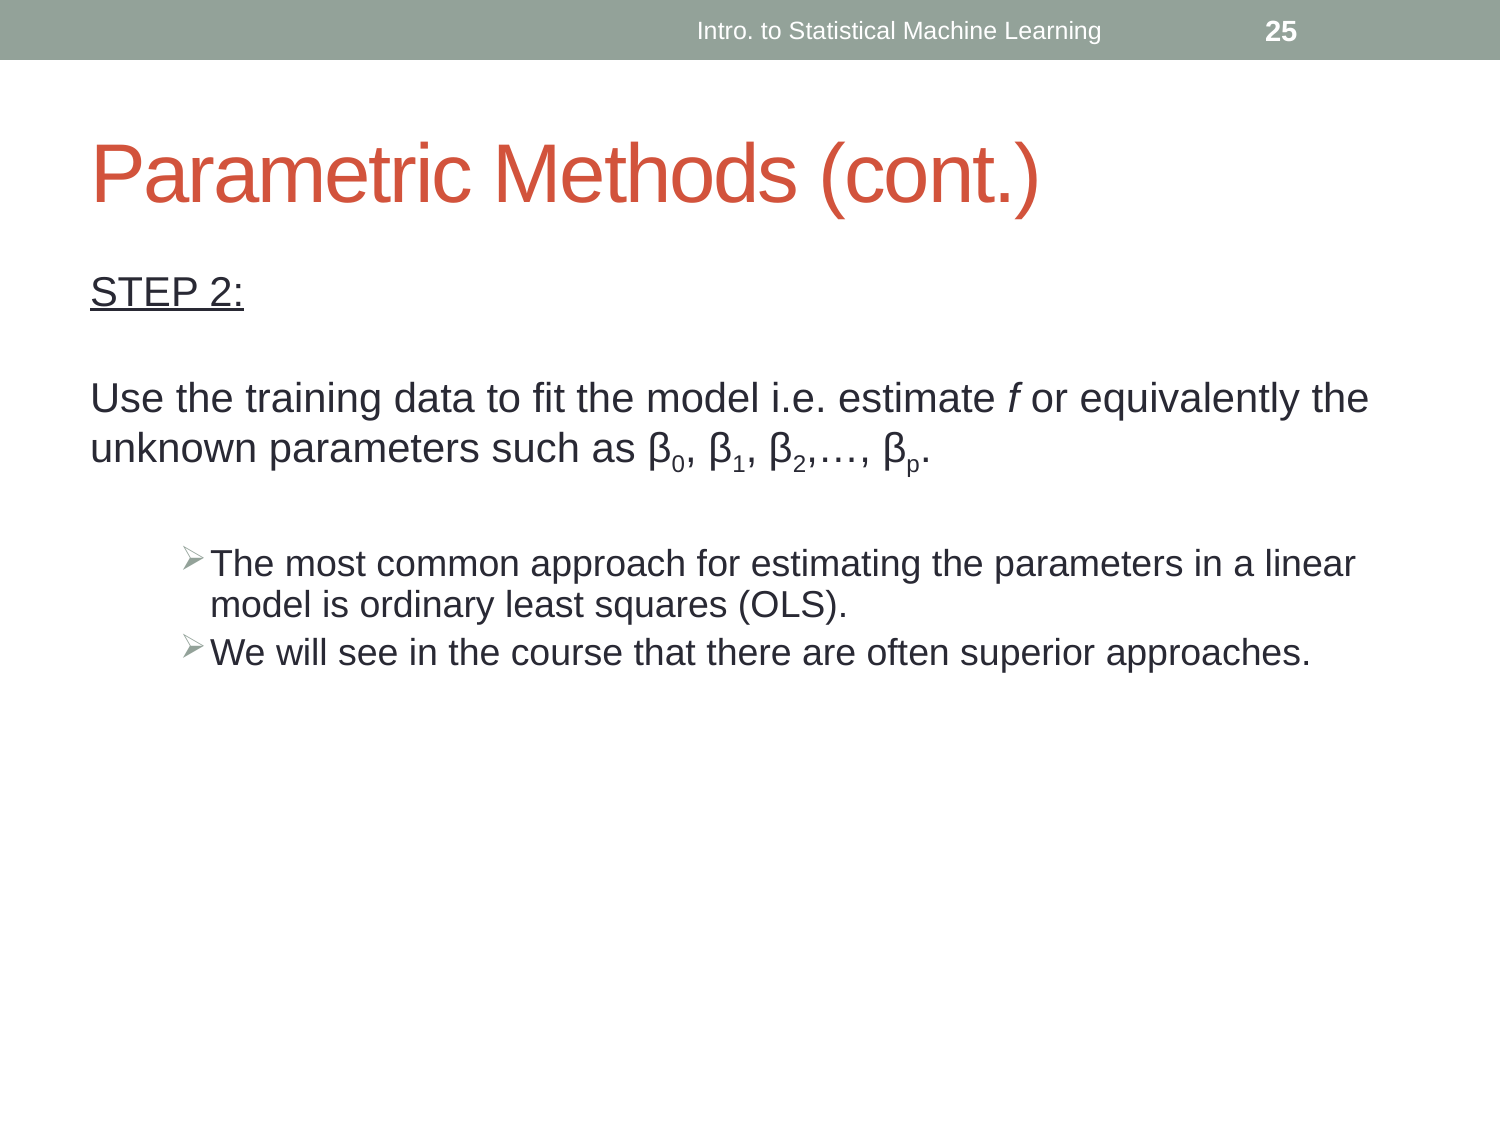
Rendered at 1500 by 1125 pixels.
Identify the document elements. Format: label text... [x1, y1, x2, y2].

title Parametric Methods (cont.) [75, 87, 1425, 250]
list STEP 2: Use the training data to fit the model i.e. estimate f or equivalently the unknown parameters such as β0, β1, β2,…, βp. The most common approach for estimating the parameters in a linear model is ordinary least squares (OLS). We will see in the course that there are often superior approaches. [75, 262, 1425, 1063]
slide_number 25 [1250, 3, 1425, 57]
footer Intro. to Statistical Machine Learning [562, 3, 1238, 57]
